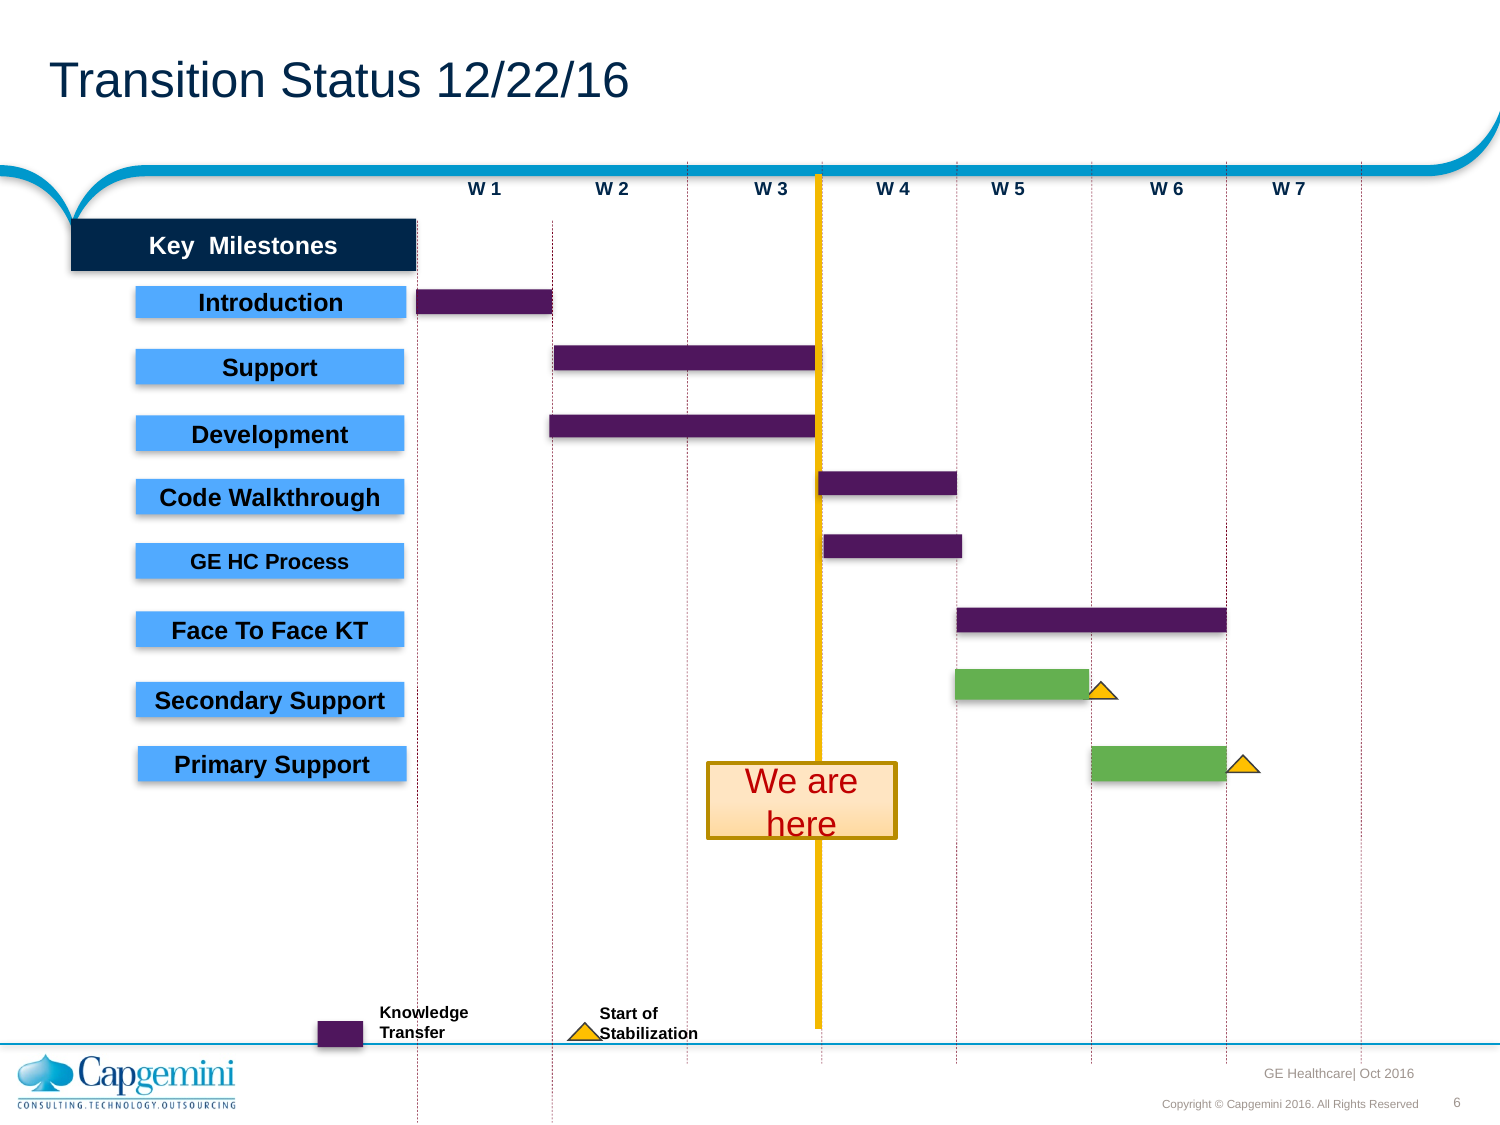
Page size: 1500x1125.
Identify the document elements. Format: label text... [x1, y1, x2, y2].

text_box Code Walkthrough [134, 477, 407, 516]
text_box [1095, 681, 1118, 699]
text_box Face To Face KT [134, 609, 407, 649]
text_box W 2 [547, 146, 672, 207]
text_box Knowledge Transfer [364, 994, 532, 1050]
text_box Development [134, 413, 407, 453]
text_box [1089, 744, 1229, 784]
text_box W 3 [706, 146, 828, 207]
text_box [568, 1023, 584, 1041]
text_box Key Milestones [69, 217, 418, 273]
text_box [823, 469, 959, 497]
text_box GE HC Process [133, 541, 406, 581]
text_box W 1 [420, 146, 544, 207]
text_box Introduction [134, 284, 409, 320]
text_box Support [133, 347, 406, 386]
text_box [823, 532, 964, 560]
text_box We are here [706, 761, 814, 840]
text_box [414, 287, 554, 316]
text_box Start of Stabilization [584, 995, 769, 1050]
text_box W 6 [1102, 146, 1224, 207]
text_box Primary Support [136, 744, 409, 784]
text_box [953, 667, 1091, 702]
title Transition Status 12/22/16 [0, 0, 1500, 165]
text_box We are here [823, 761, 898, 840]
text_box [552, 343, 814, 372]
text_box [1226, 755, 1260, 773]
text_box [547, 412, 814, 440]
text_box [955, 605, 1229, 635]
text_box W 5 [953, 146, 1068, 207]
text_box W 7 [1224, 146, 1348, 207]
text_box W 4 [828, 146, 953, 207]
text_box [316, 1019, 364, 1049]
picture [17, 1053, 236, 1110]
text_box Secondary Support [134, 680, 407, 719]
